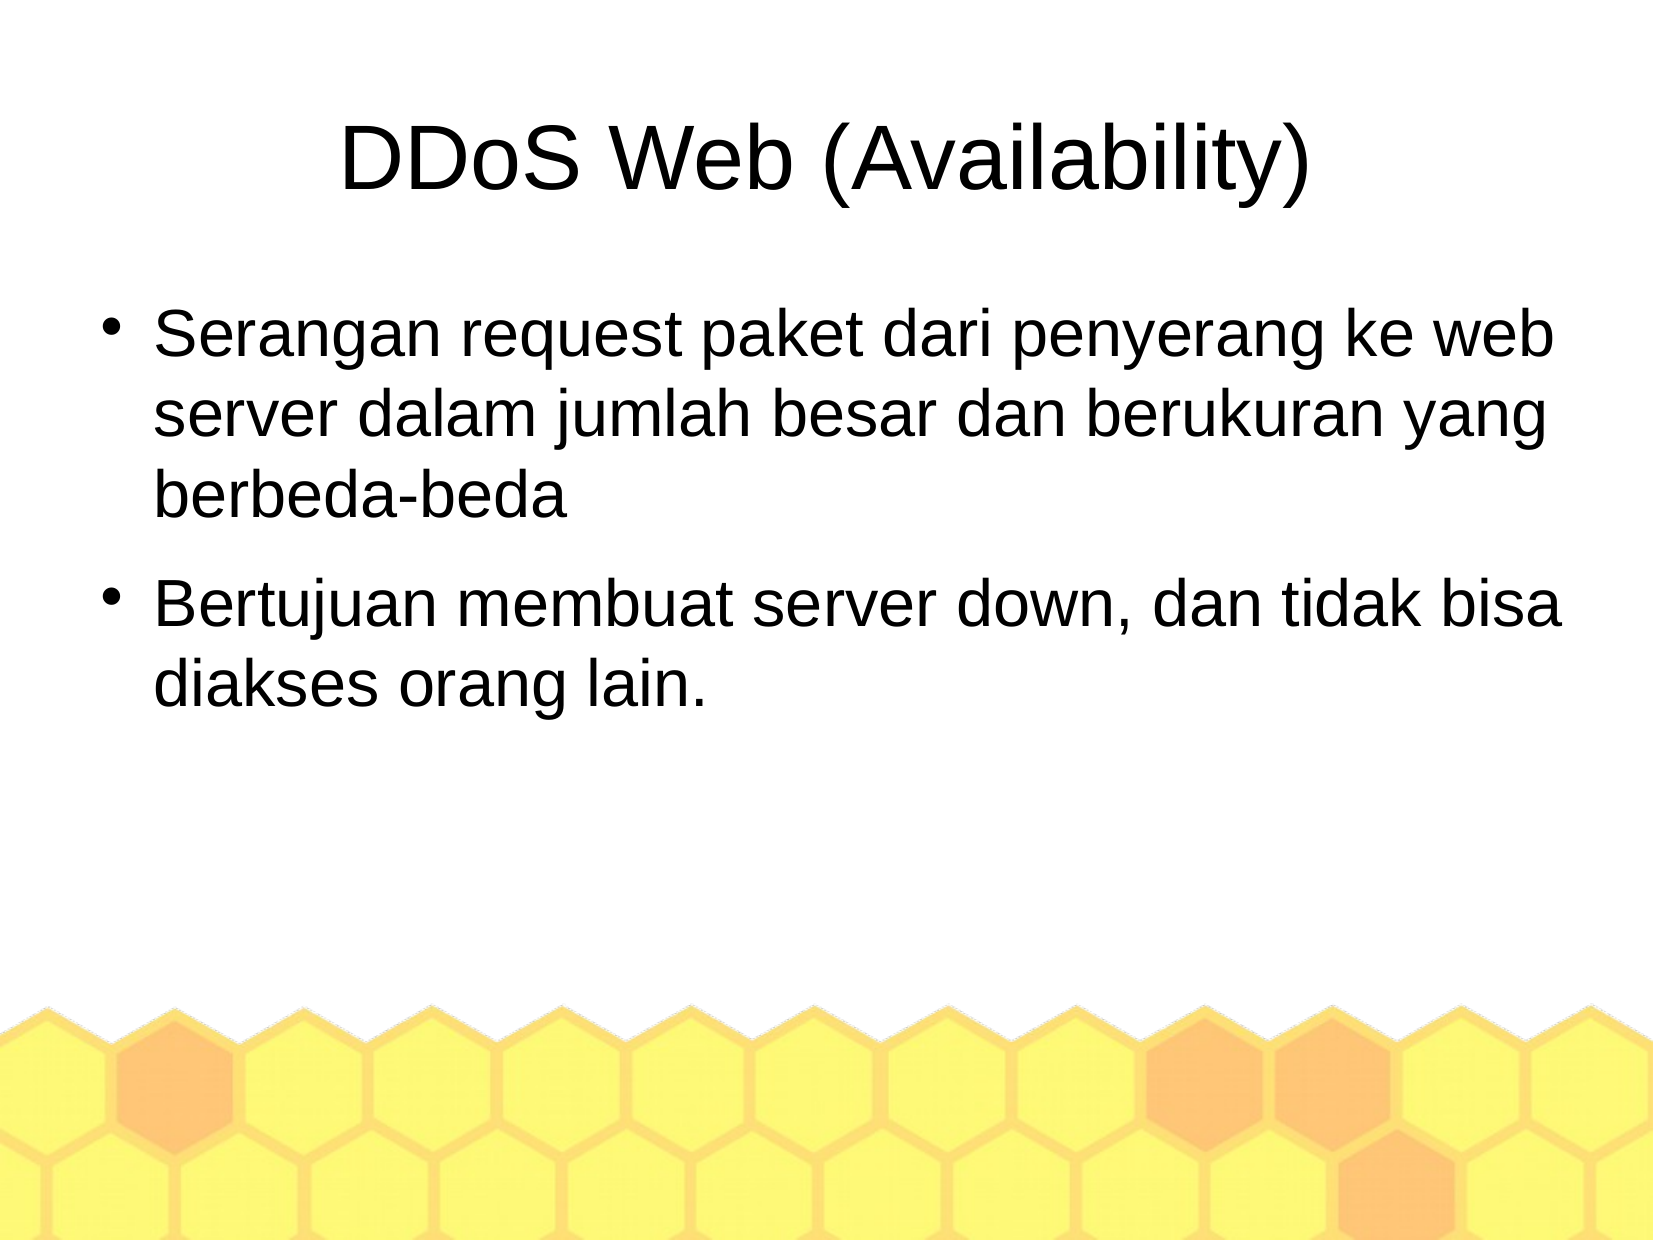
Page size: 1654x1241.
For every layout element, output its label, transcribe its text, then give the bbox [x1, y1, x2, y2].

text_box DDoS Web (Availability) [82, 49, 1571, 257]
text_box Serangan request paket dari penyerang ke web server dalam jumlah besar dan berukuran yang berbeda-beda Bertujuan membuat server down, dan tidak bisa diakses orang lain. [82, 290, 1571, 1010]
picture [0, 1001, 1653, 1240]
